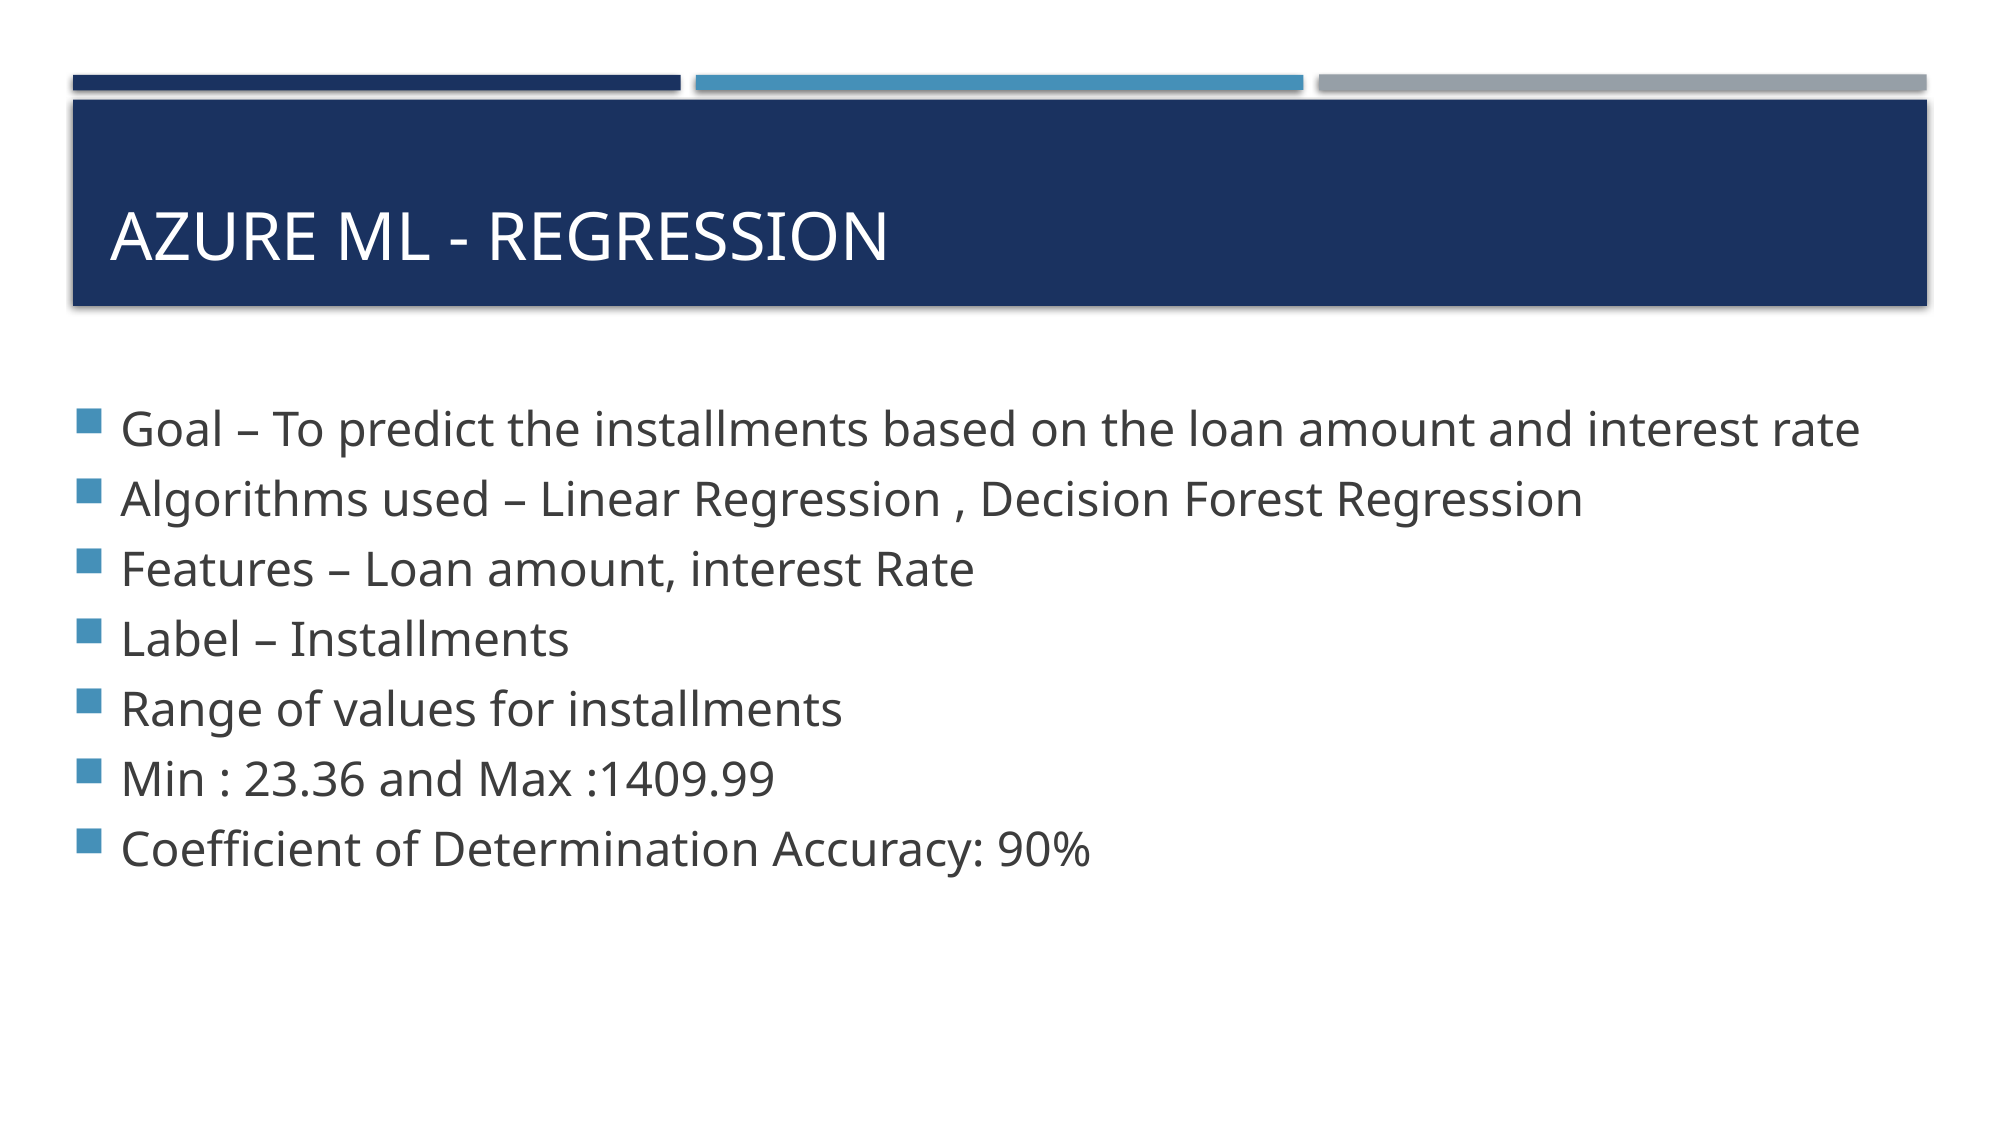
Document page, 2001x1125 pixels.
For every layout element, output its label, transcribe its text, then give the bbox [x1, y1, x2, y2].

list Goal – To predict the installments based on the loan amount and interest rate Algorithms used – Linear Regression , Decision Forest Regression Features – Loan amount, interest Rate Label – Installments Range of values for installments Min : 23.36 and Max :1409.99 Coefficient of Determination Accuracy: 90% [57, 367, 1913, 939]
title AZURE ML - REGRESSION [95, 119, 1905, 282]
